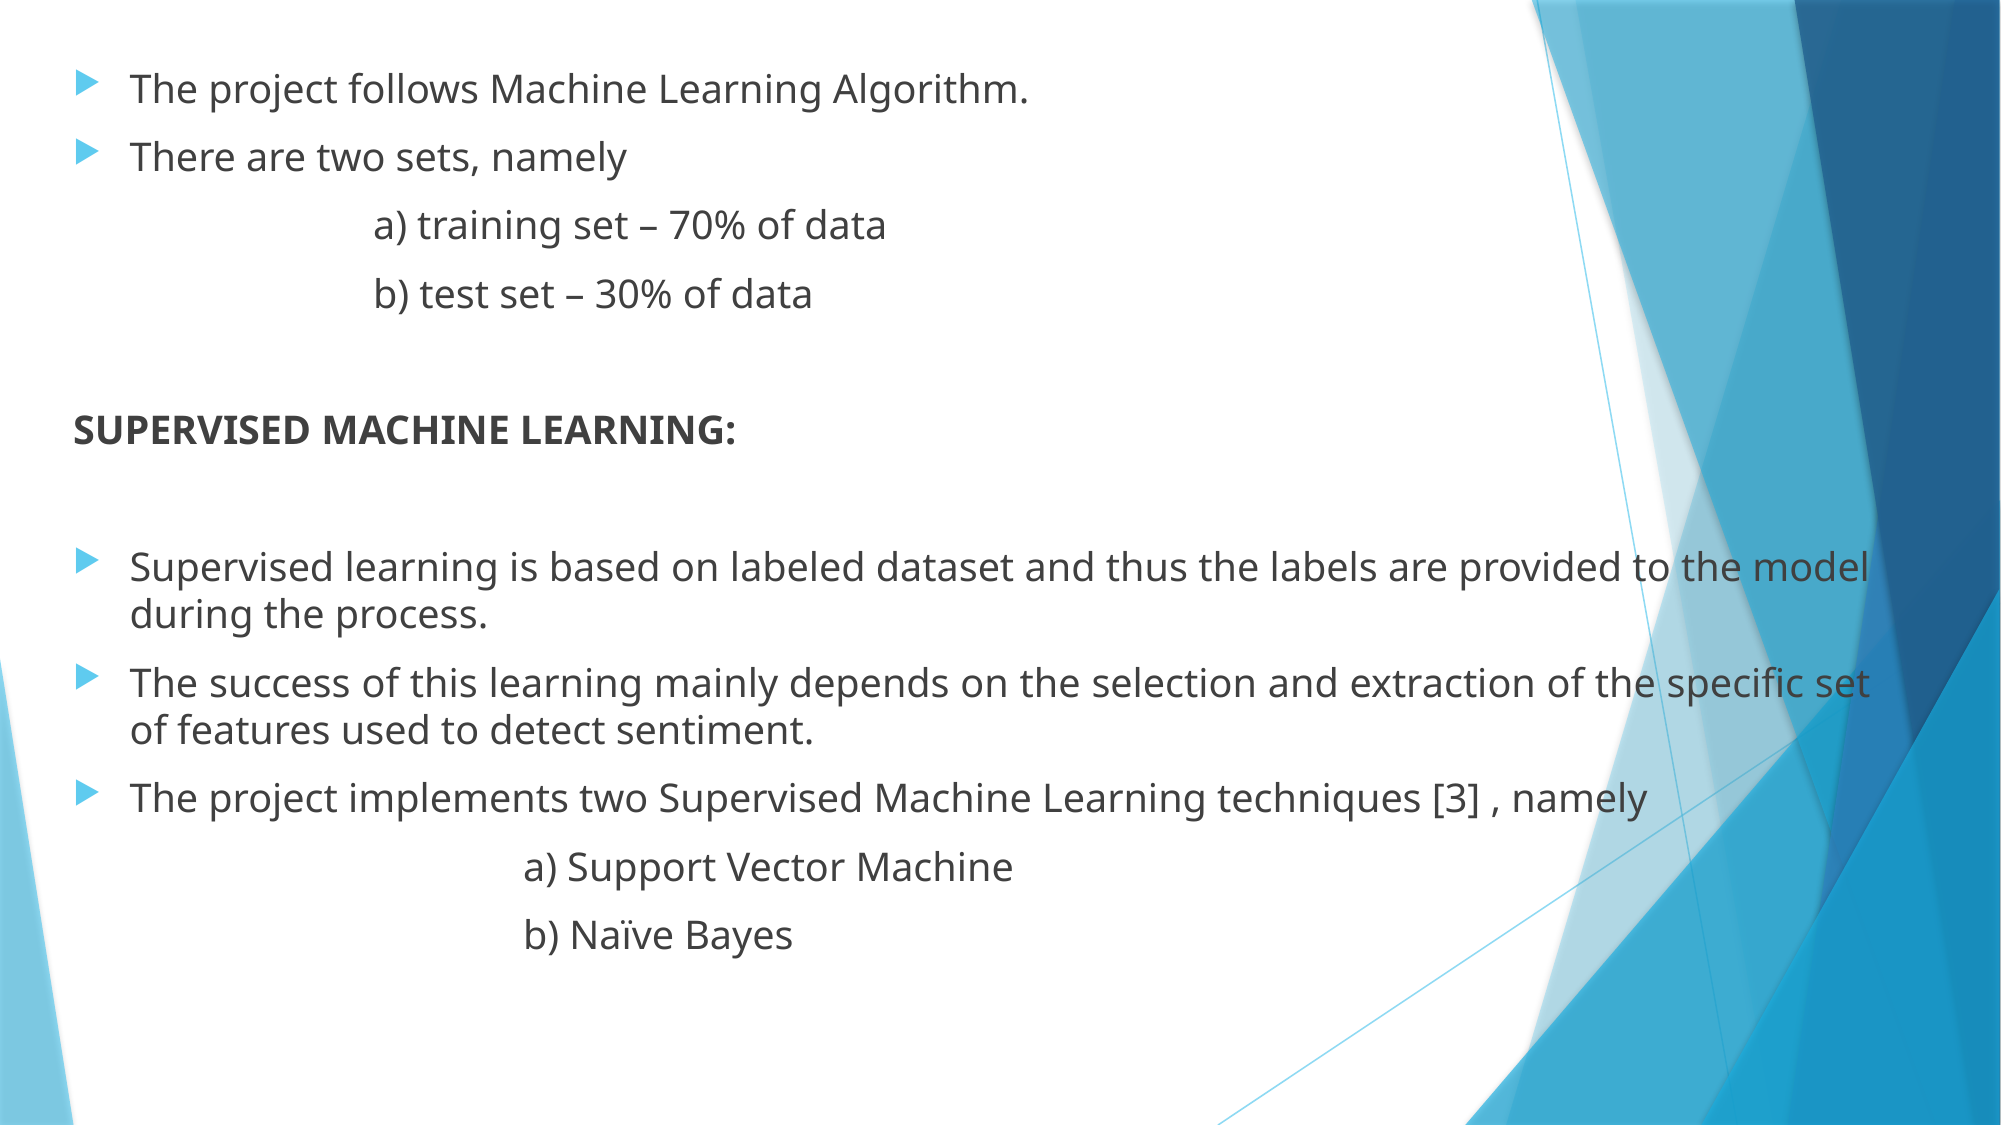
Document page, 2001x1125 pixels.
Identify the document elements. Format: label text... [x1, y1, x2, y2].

list The project follows Machine Learning Algorithm. There are two sets, namely a) training set – 70% of data b) test set – 30% of data SUPERVISED MACHINE LEARNING: Supervised learning is based on labeled dataset and thus the labels are provided to the model during the process. The success of this learning mainly depends on the selection and extraction of the specific set of features used to detect sentiment. The project implements two Supervised Machine Learning techniques [3] , namely a) Support Vector Machine b) Naïve Bayes [58, 55, 1888, 1084]
